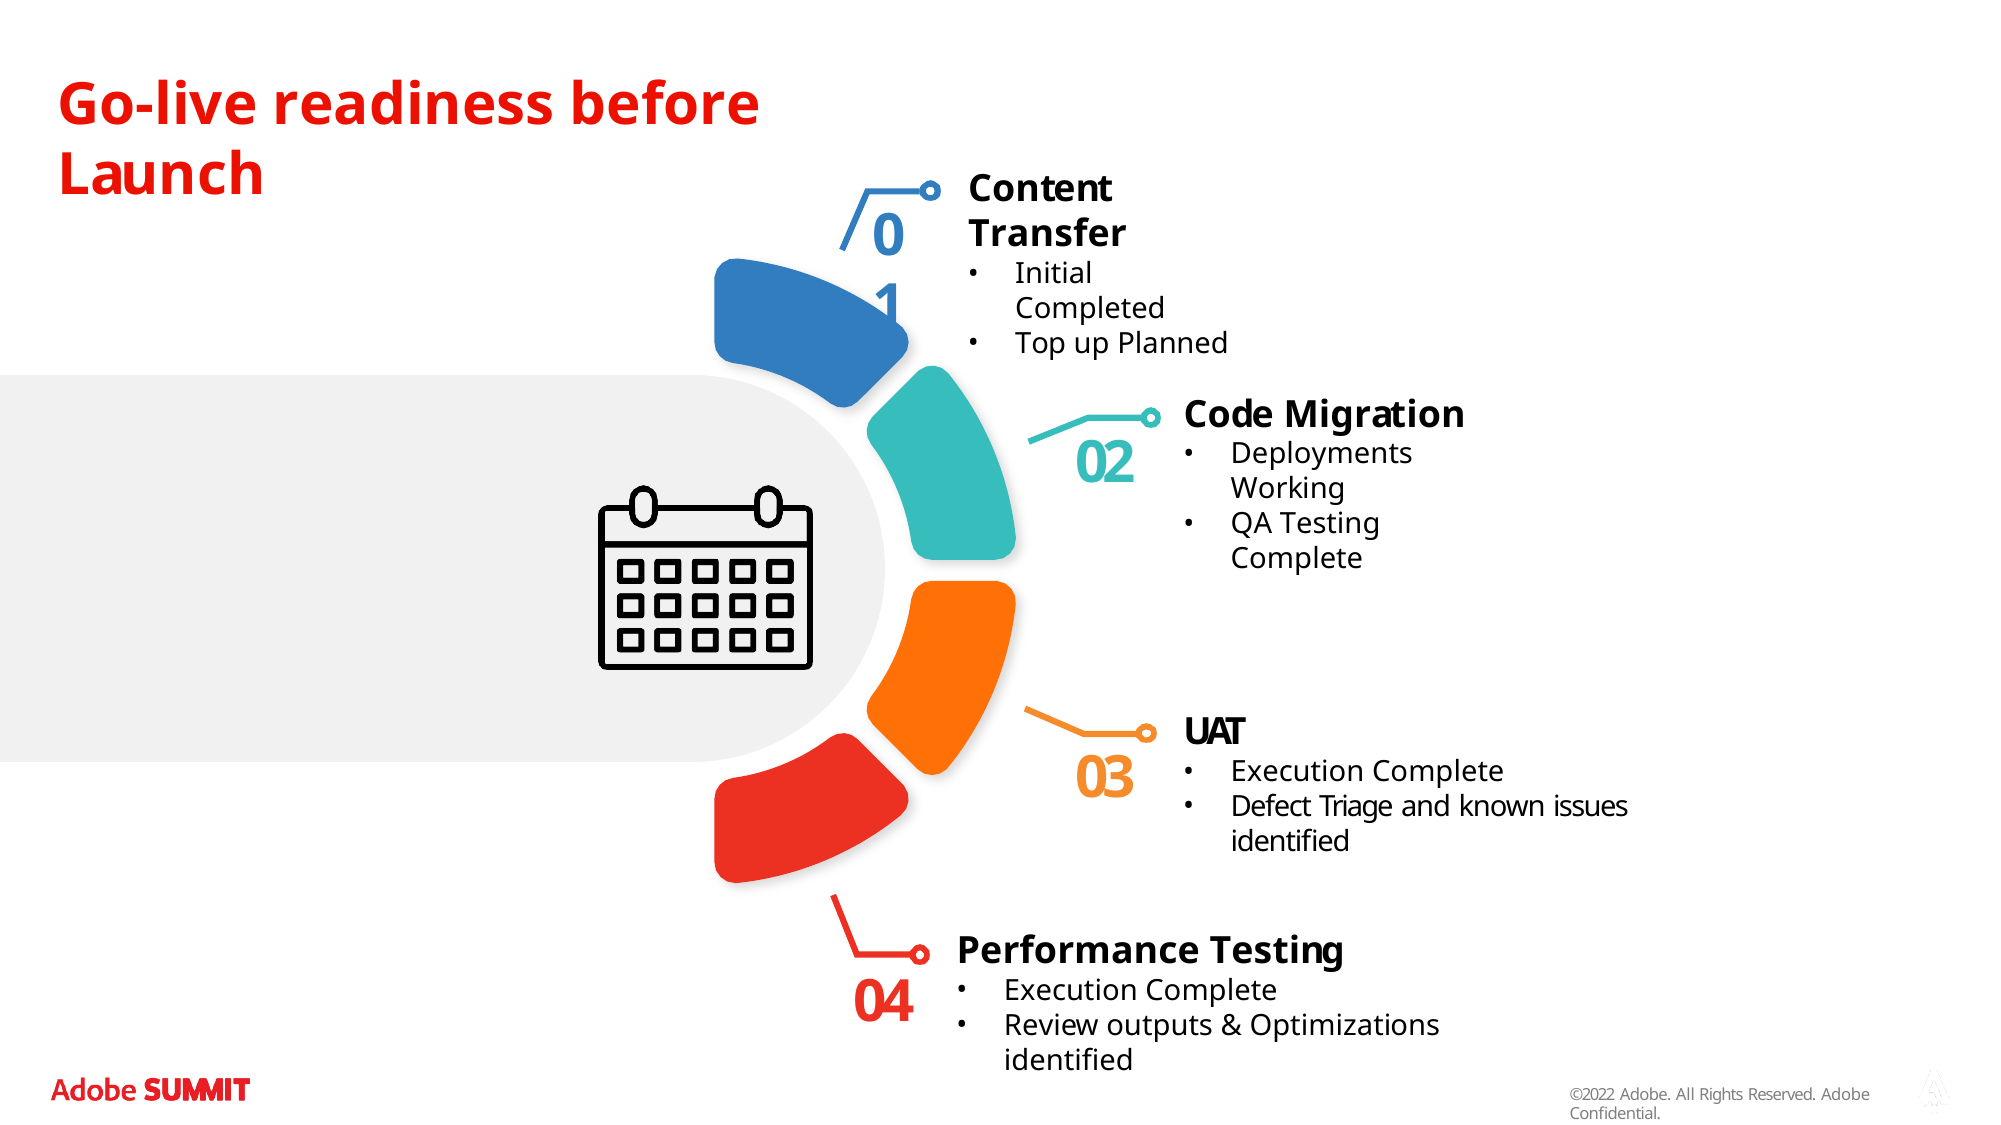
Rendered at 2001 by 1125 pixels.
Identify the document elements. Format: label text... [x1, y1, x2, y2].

picture [1918, 1070, 1950, 1113]
text_box Performance Testing Execution Complete Review outputs & Optimizations identified [954, 924, 1496, 1076]
picture [50, 1077, 250, 1101]
footer ©2022 Adobe. All Rights Reserved. Adobe Confidential. [1567, 1082, 1939, 1125]
text_box UAT Execution Complete Defect Triage and known issues identified [1181, 705, 1711, 857]
text_box Code Migration Deployments Working QA Testing Complete [1181, 387, 1493, 575]
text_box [0, 180, 1161, 965]
picture [597, 485, 813, 670]
text_box 04 [851, 973, 921, 1034]
text_box Content Transfer Initial Completed Top up Planned [966, 162, 1240, 359]
title Go-live readiness before Launch [55, 63, 870, 178]
